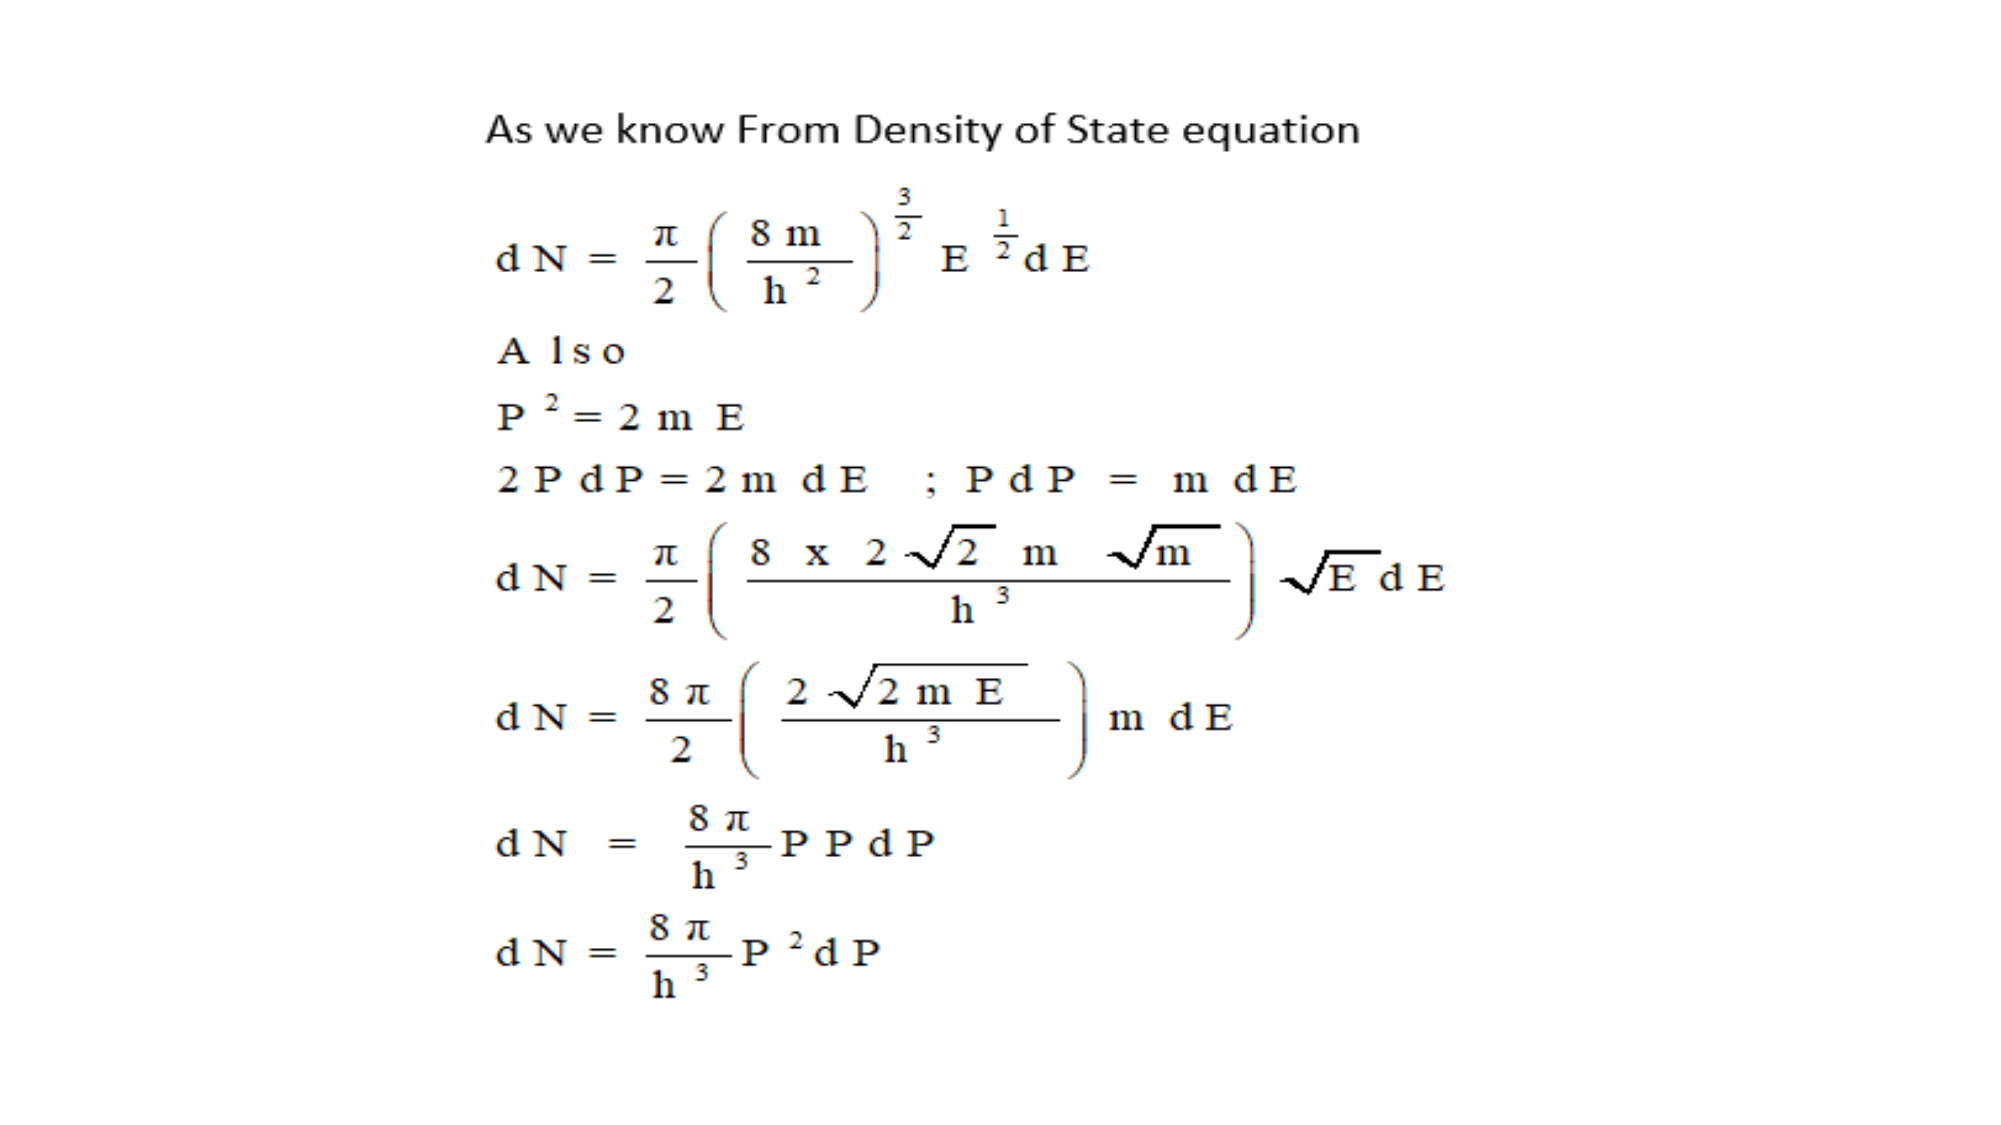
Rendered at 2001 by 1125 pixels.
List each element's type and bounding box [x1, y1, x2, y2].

picture [454, 92, 1478, 1022]
